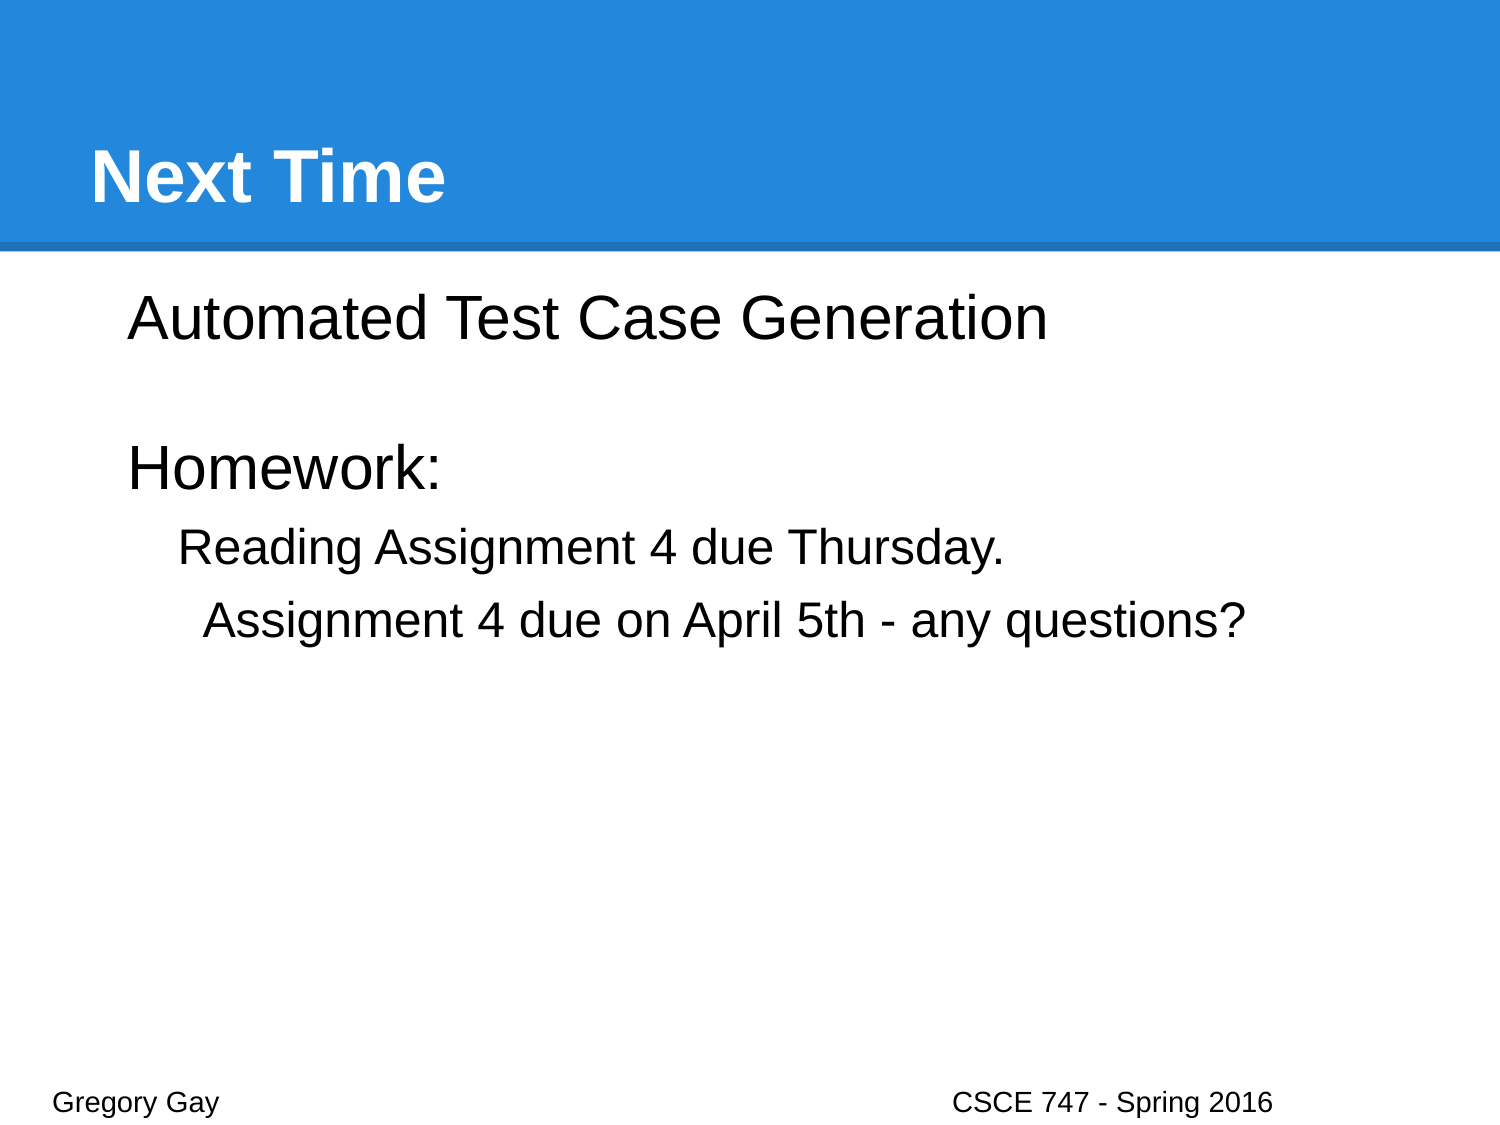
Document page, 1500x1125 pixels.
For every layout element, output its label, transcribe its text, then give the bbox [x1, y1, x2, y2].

text_box Gregory Gay CSCE 747 - Spring 2016 43 [37, 1068, 1463, 1114]
list Automated Test Case Generation Homework: Reading Assignment 4 due Thursday. Assignment 4 due on April 5th - any questions? [75, 262, 1425, 1068]
title Next Time [75, 45, 1425, 233]
